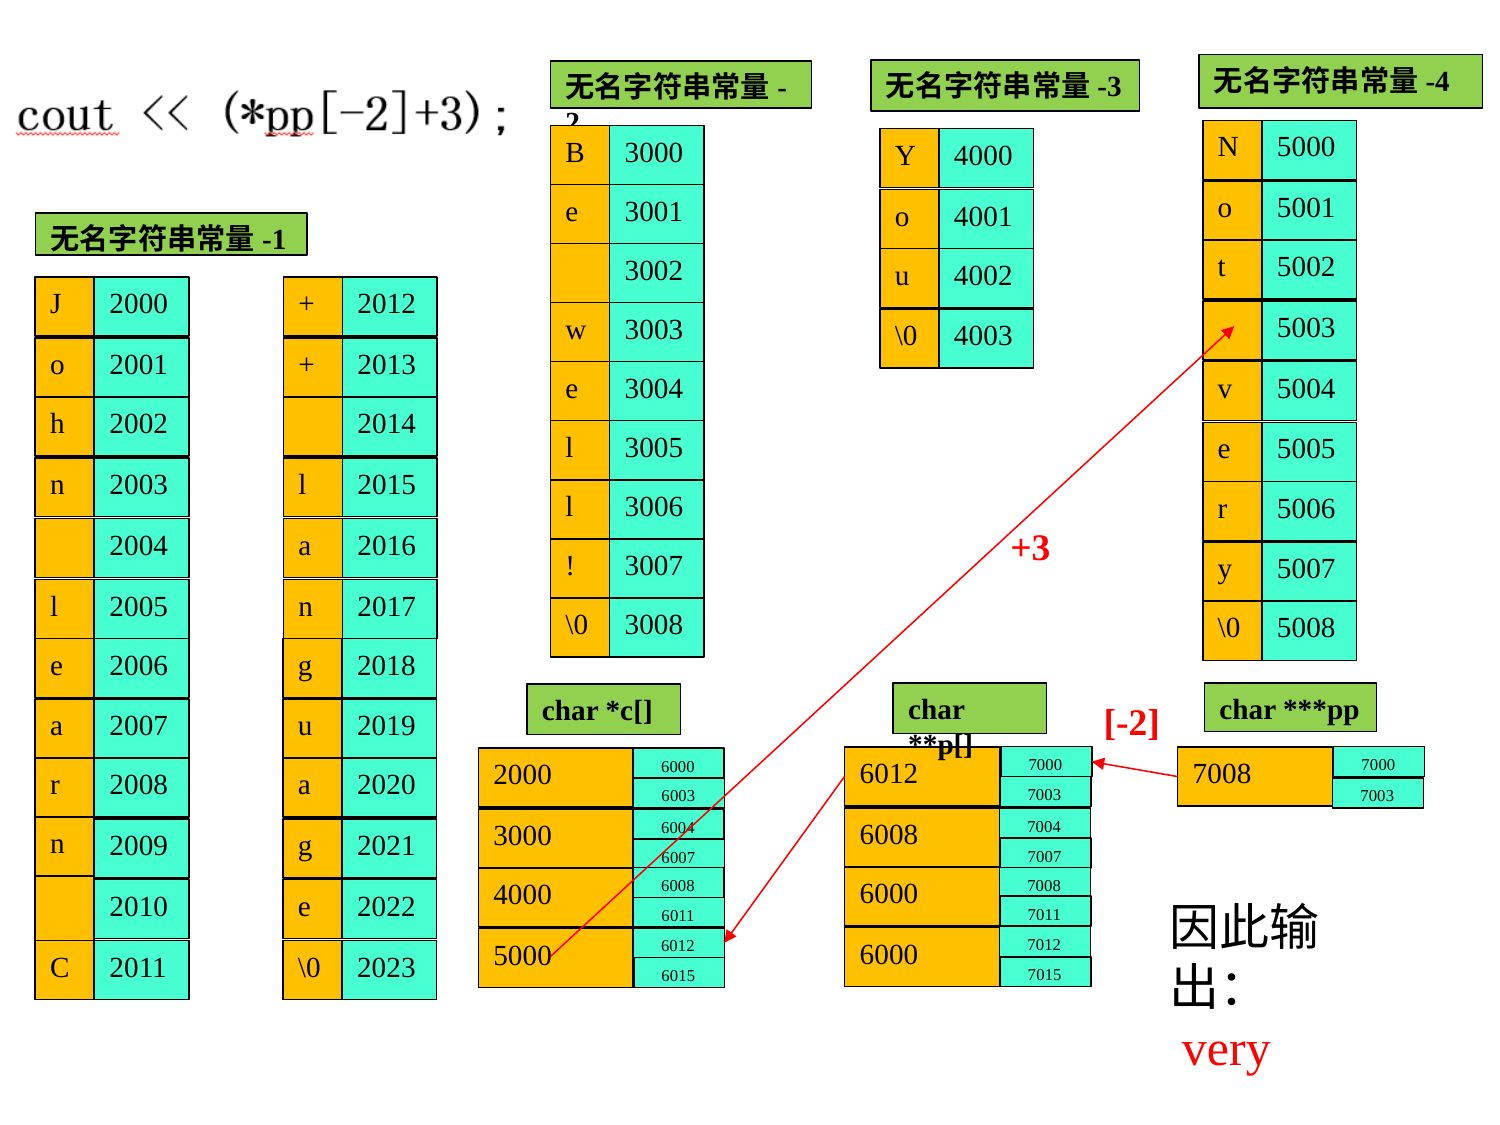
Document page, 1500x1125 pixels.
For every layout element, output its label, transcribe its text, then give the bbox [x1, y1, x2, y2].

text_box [1239, 682, 1425, 809]
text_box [844, 966, 1093, 987]
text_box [1198, 54, 1483, 661]
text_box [477, 683, 725, 988]
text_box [550, 60, 812, 325]
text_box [870, 59, 1140, 324]
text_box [35, 212, 438, 1000]
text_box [550, 325, 1235, 957]
text_box 因此输出： very [1154, 888, 1420, 1083]
picture [0, 83, 524, 150]
